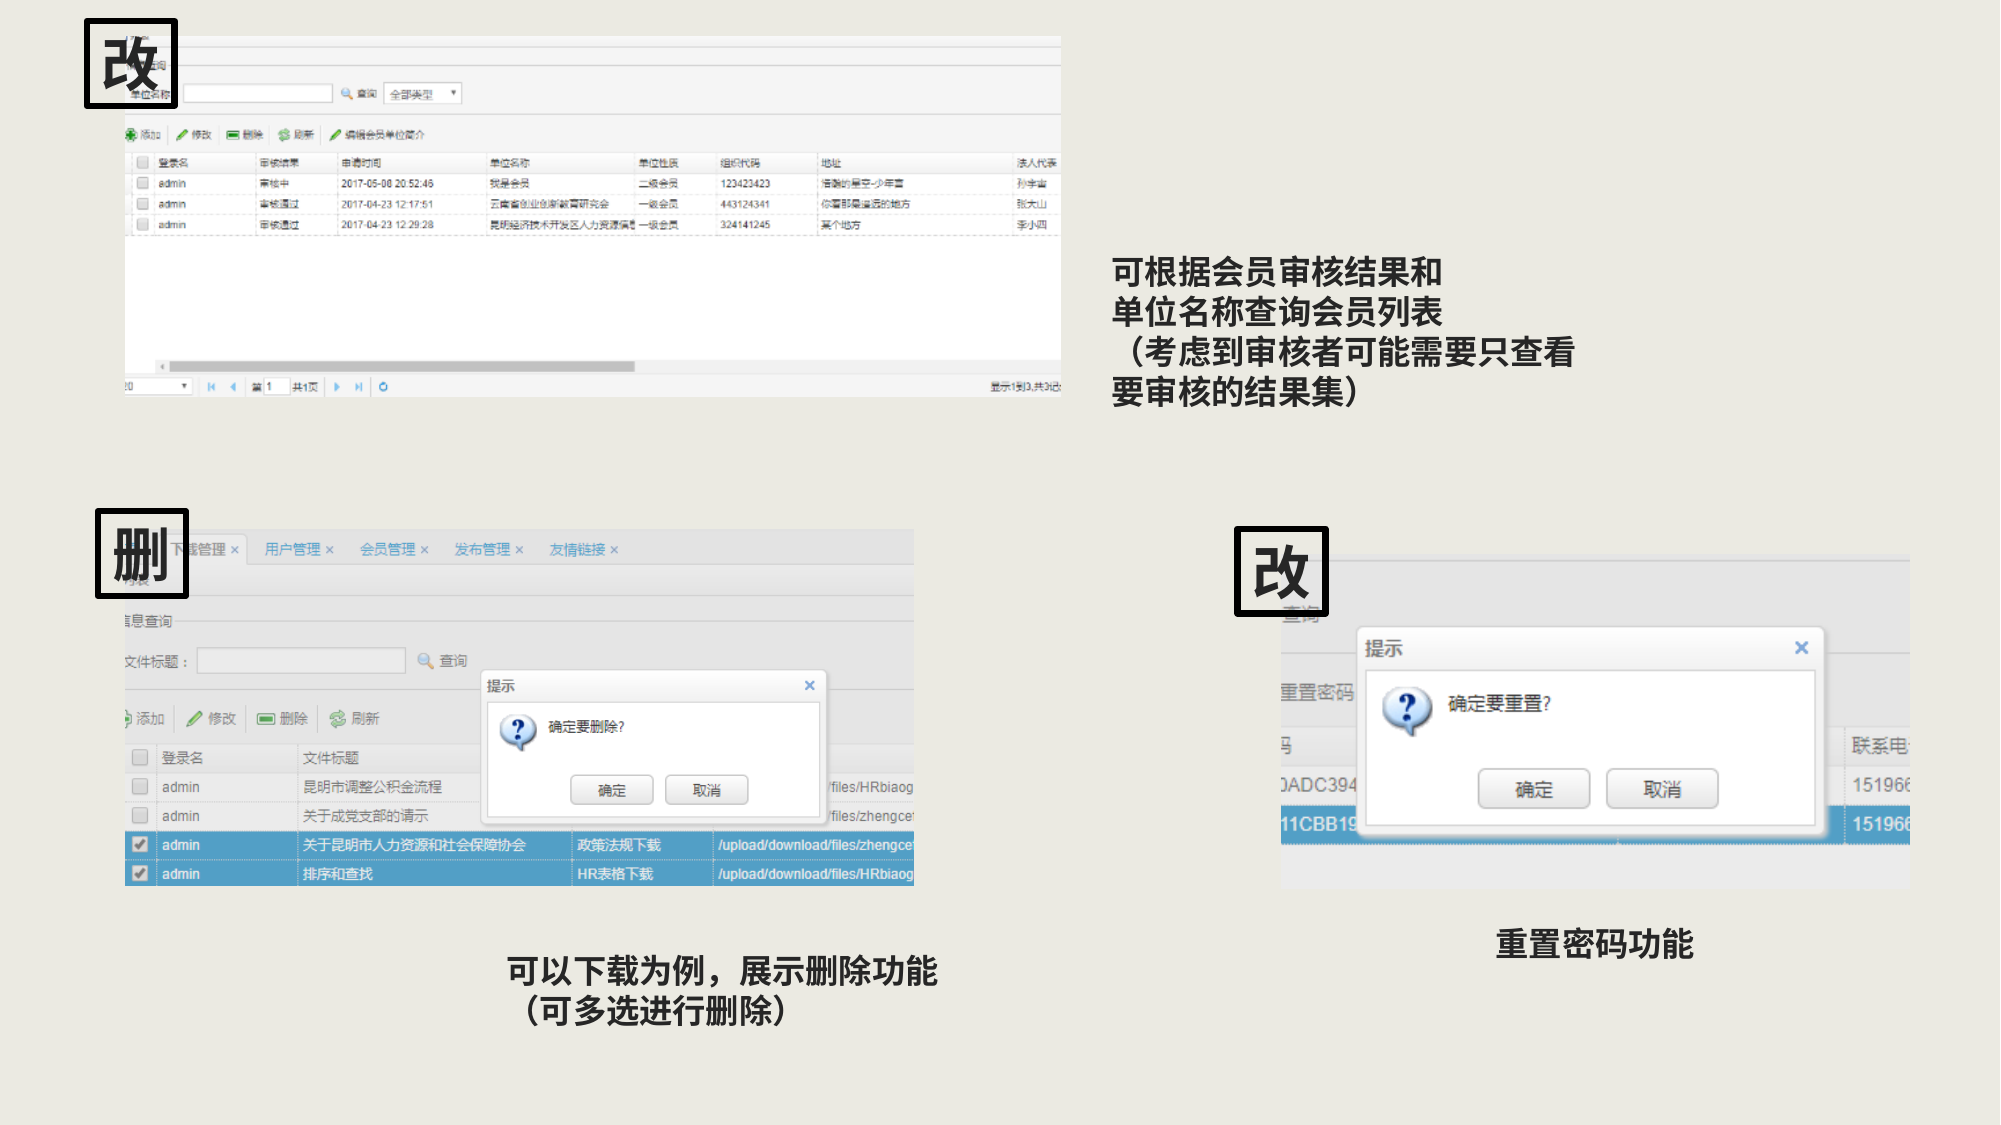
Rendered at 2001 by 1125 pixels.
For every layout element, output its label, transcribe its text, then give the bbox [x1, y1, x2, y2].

text_box 删 [97, 511, 186, 596]
text_box 可根据会员审核结果和 单位名称查询会员列表 （考虑到审核者可能需要只查看 要审核的结果集） [1097, 243, 1593, 419]
text_box 改 [86, 21, 175, 106]
text_box 重置密码功能 [1480, 915, 1711, 971]
picture [1281, 554, 1910, 889]
text_box 可以下载为例，展示删除功能 （可多选进行删除） [491, 943, 954, 1038]
picture [124, 36, 1061, 398]
text_box 改 [1237, 528, 1326, 614]
picture [124, 529, 914, 886]
